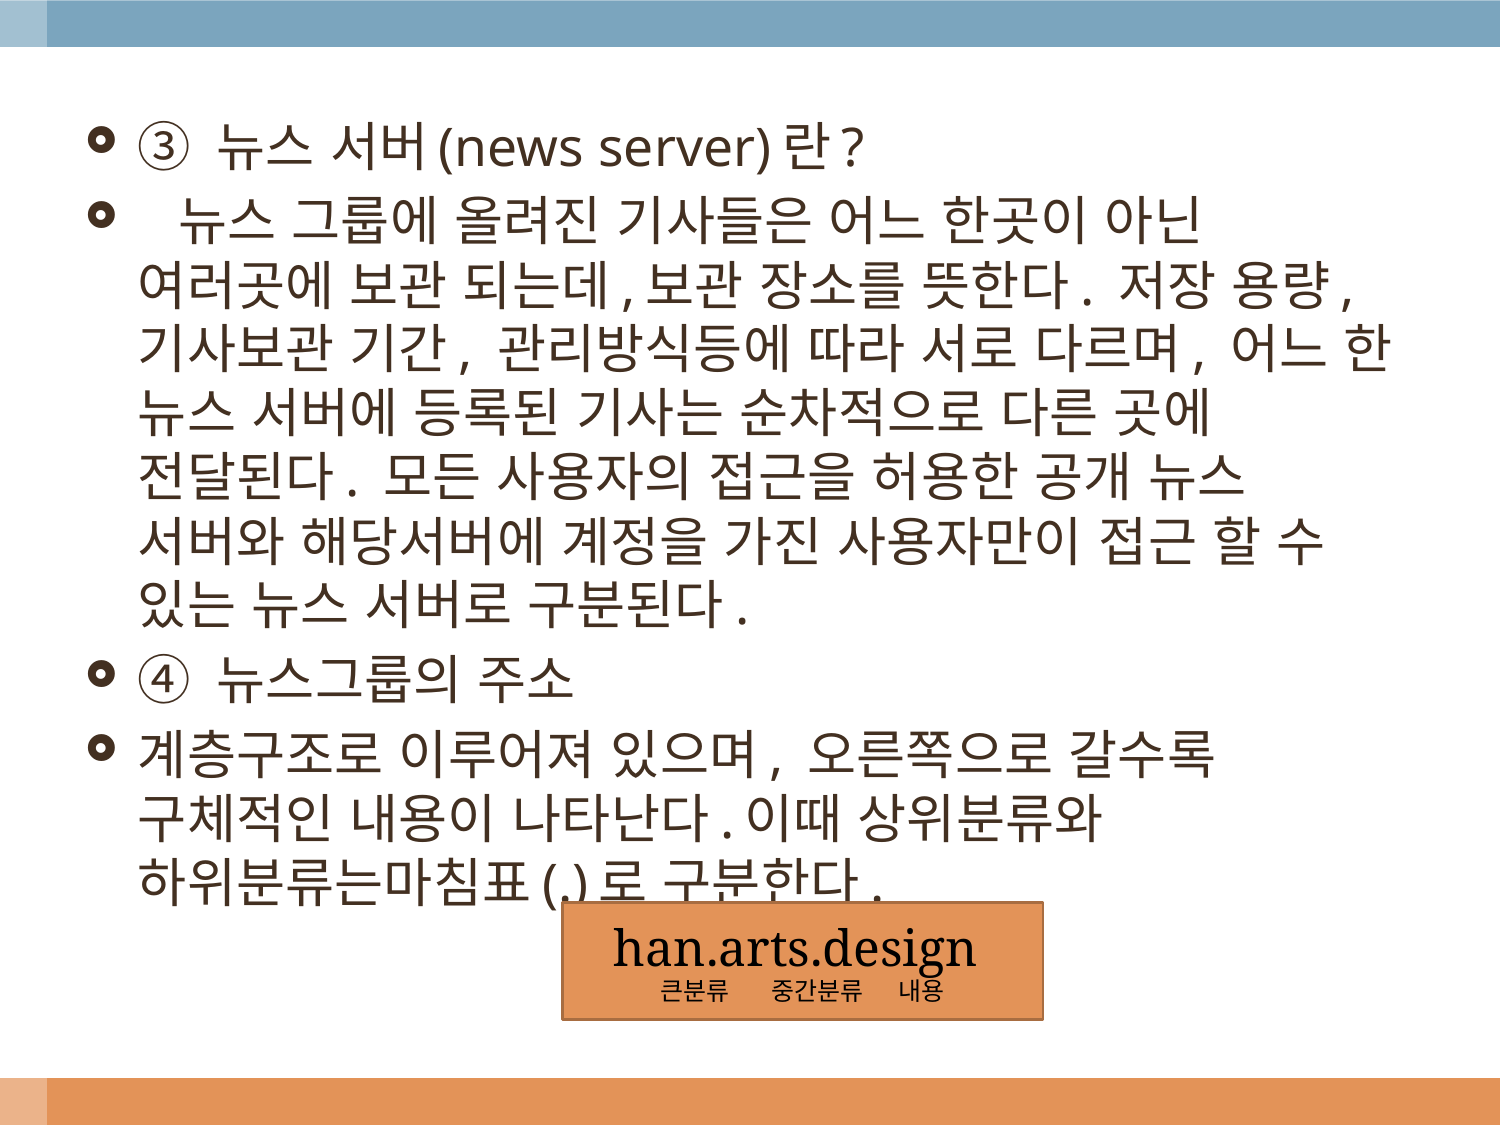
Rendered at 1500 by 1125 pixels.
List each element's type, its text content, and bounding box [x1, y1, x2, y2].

text_box han.arts.design 큰분류 중간분류 내용 [561, 901, 1044, 1021]
list ③ 뉴스 서버(news server)란? 뉴스 그룹에 올려진 기사들은 어느 한곳이 아닌 여러곳에 보관 되는데,보관 장소를 뜻한다. 저장 용량, 기사보관 기간, 관리방식등에 따라 서로 다르며, 어느 한 뉴스 서버에 등록된 기사는 순차적으로 다른 곳에 전달된다. 모든 사용자의 접근을 허용한 공개 뉴스 서버와 해당서버에 계정을 가진 사용자만이 접근 할 수 있는 뉴스 서버로 구분된다. ④ 뉴스그룹의 주소 계층구조로 이루어져 있으며, 오른쪽으로 갈수록 구체적인 내용이 나타난다.이때 상위분류와 하위분류는마침표(.)로 구분한다. [70, 105, 1421, 923]
